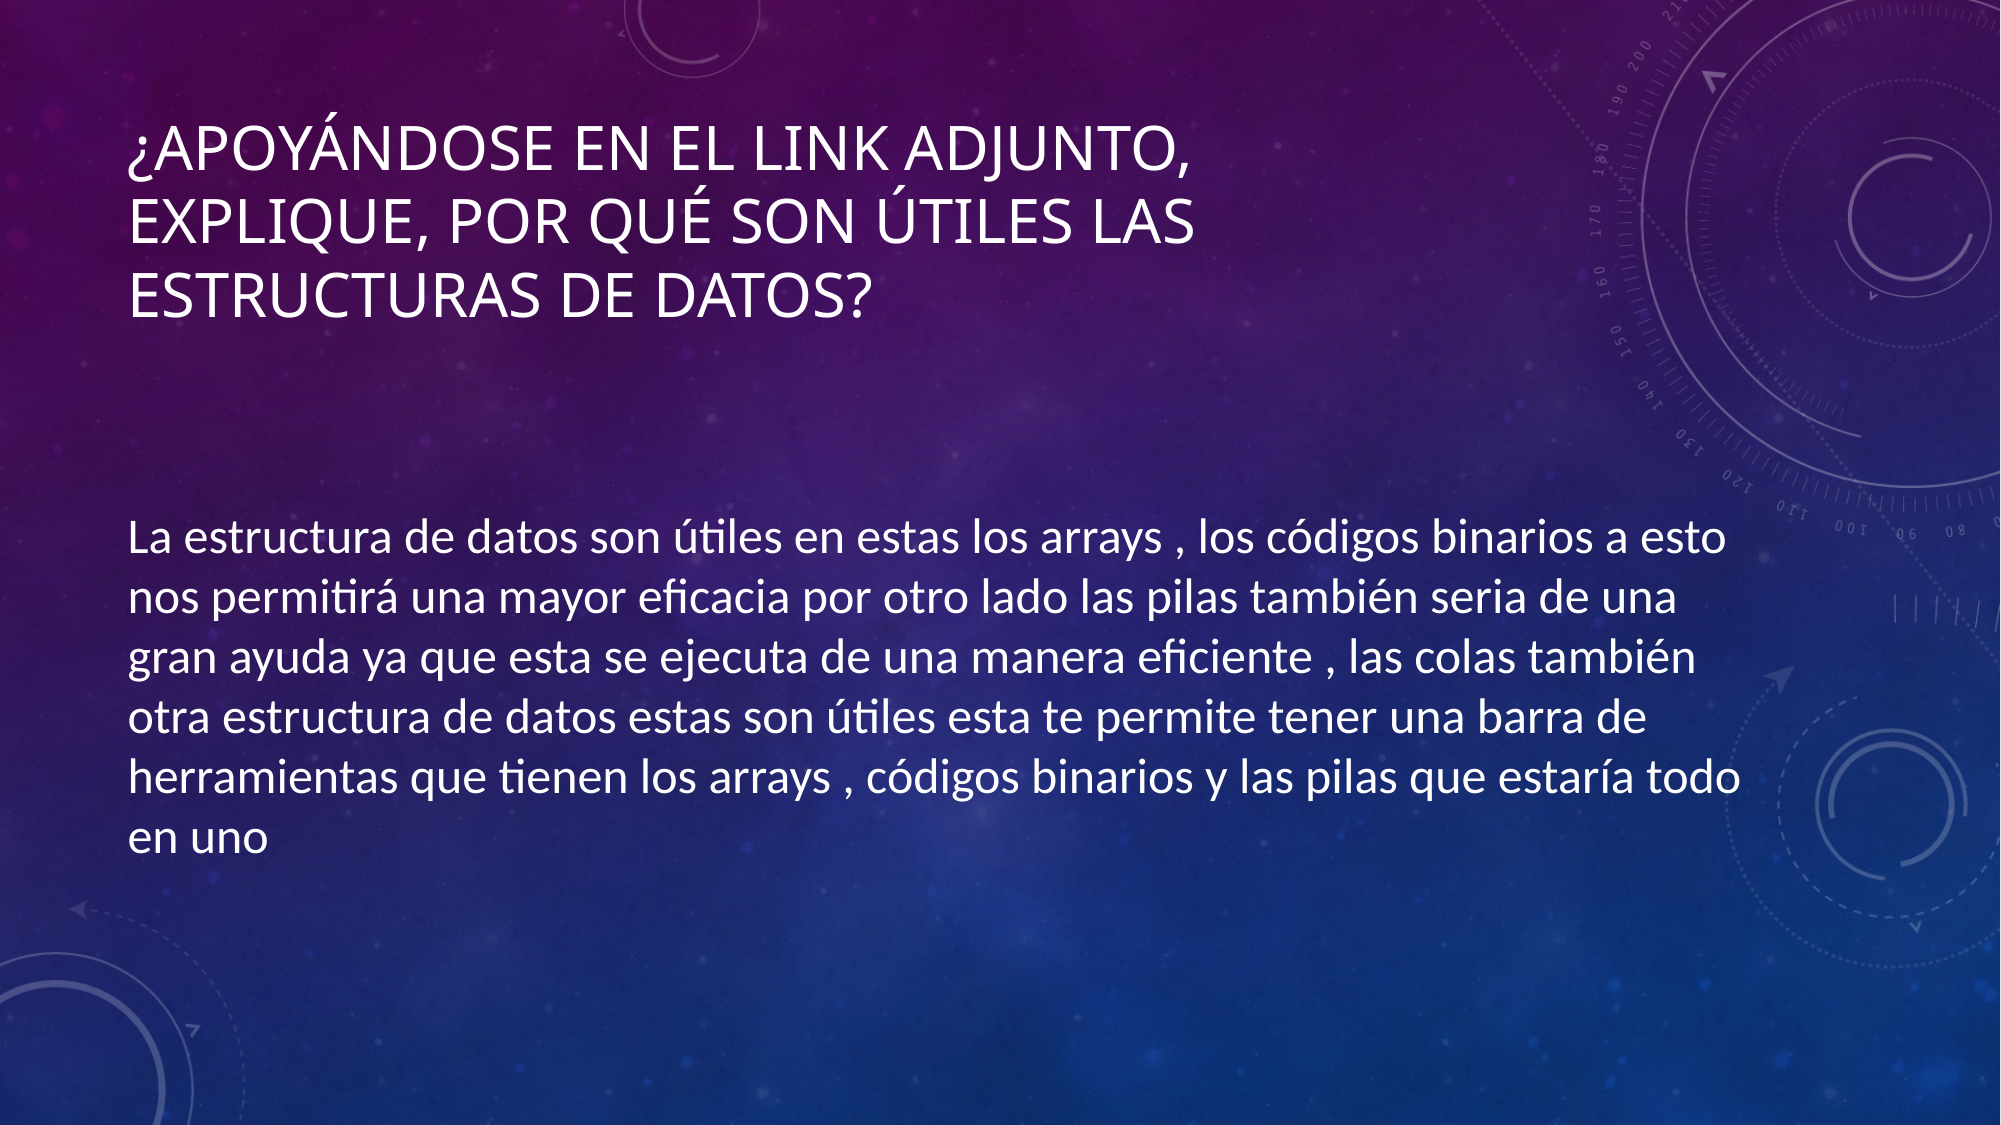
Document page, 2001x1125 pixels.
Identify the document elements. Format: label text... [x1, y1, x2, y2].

title ¿Apoyándose en el link adjunto, explique, por qué son útiles las estructuras de datos? [112, 99, 1775, 339]
list La estructura de datos son útiles en estas los arrays , los códigos binarios a esto nos permitirá una mayor eficacia por otro lado las pilas también seria de una gran ayuda ya que esta se ejecuta de una manera eficiente , las colas también otra estructura de datos estas son útiles esta te permite tener una barra de herramientas que tienen los arrays , códigos binarios y las pilas que estaría todo en uno [112, 351, 1775, 950]
picture [0, 0, 2001, 1125]
